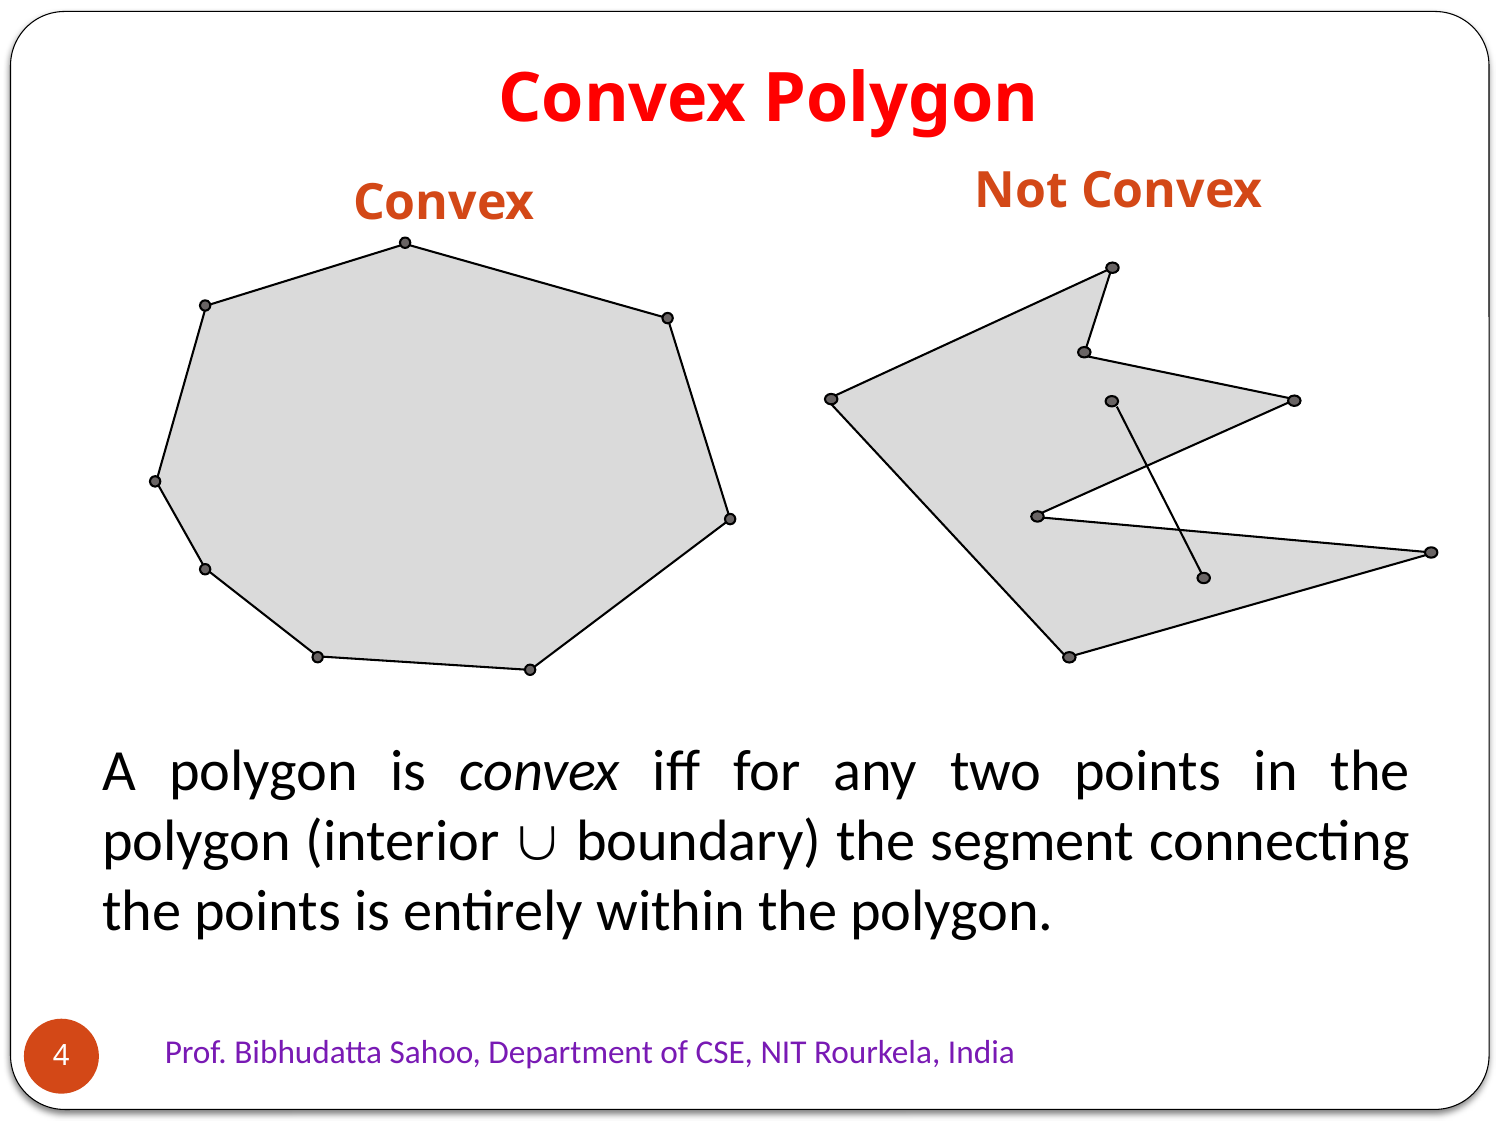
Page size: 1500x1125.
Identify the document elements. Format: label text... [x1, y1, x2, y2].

list Convex [136, 161, 751, 238]
footer Prof. Bibhudatta Sahoo, Department of CSE, NIT Rourkela, India [150, 1012, 1150, 1088]
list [824, 262, 1438, 663]
text_box A polygon is convex iff for any two points in the polygon (interior  boundary) the segment connecting the points is entirely within the polygon. [87, 725, 1425, 995]
slide_number 4 [23, 1018, 99, 1094]
title Convex Polygon [112, 44, 1425, 150]
list Not Convex [811, 149, 1426, 226]
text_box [149, 237, 736, 676]
